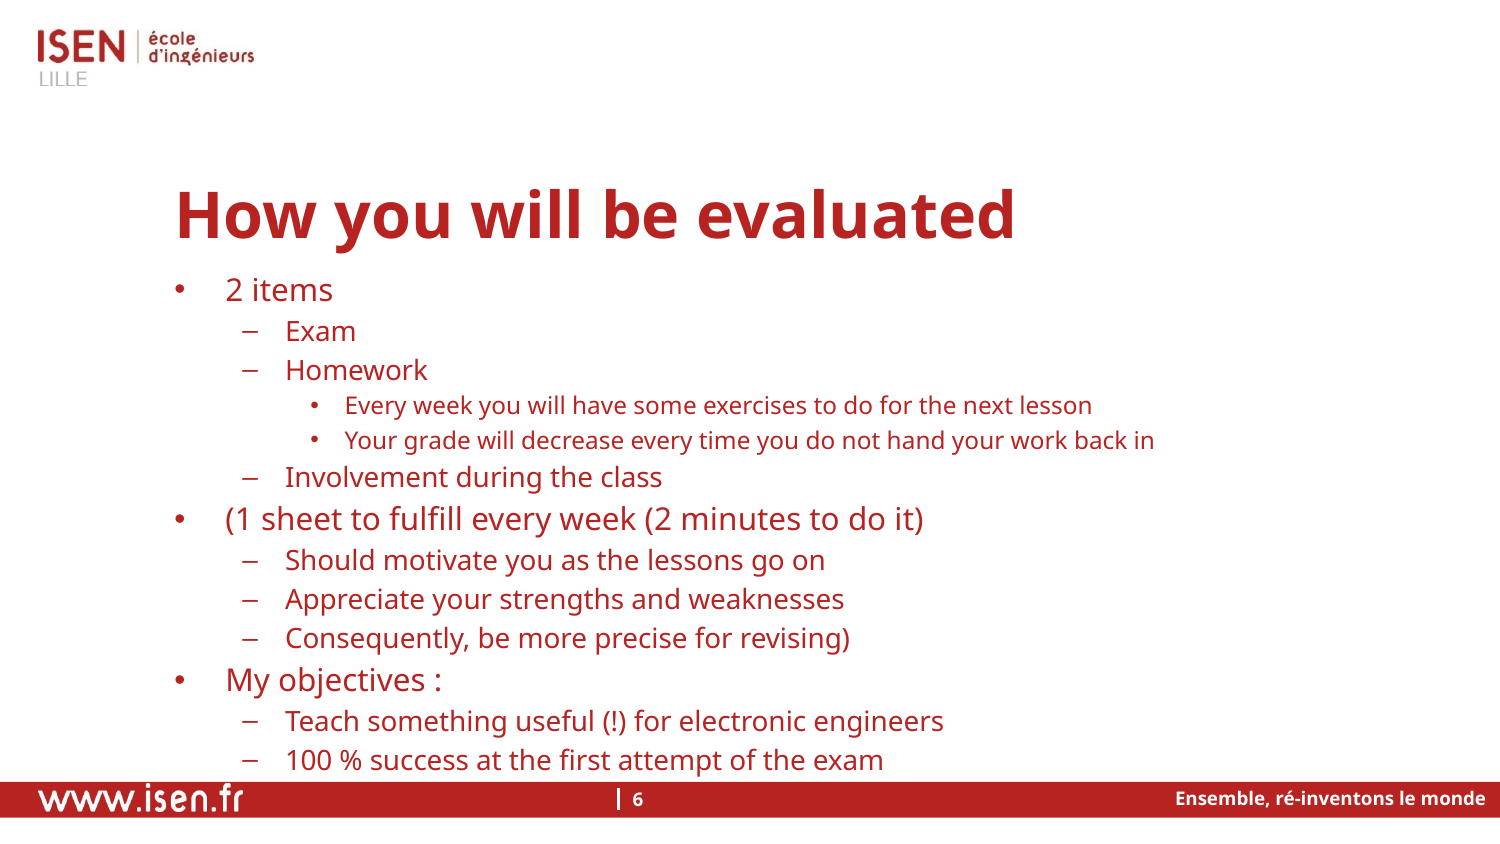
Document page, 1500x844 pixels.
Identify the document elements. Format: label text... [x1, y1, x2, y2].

picture [38, 783, 243, 812]
slide_number 6 [617, 777, 891, 823]
picture [38, 29, 254, 86]
list How you will be evaluated [159, 166, 1459, 263]
footer Ensemble, ré-inventons le monde [891, 777, 1500, 822]
list 2 items Exam Homework Every week you will have some exercises to do for the next lesson Your grade will decrease every time you do not hand your work back in Involvement during the class (1 sheet to fulfill every week (2 minutes to do it) Should motivate you as the lessons go on Appreciate your strengths and weaknesses Consequently, be more precise for revising) My objectives : Teach something useful (!) for electronic engineers 100 % success at the first attempt of the exam [159, 263, 1459, 788]
